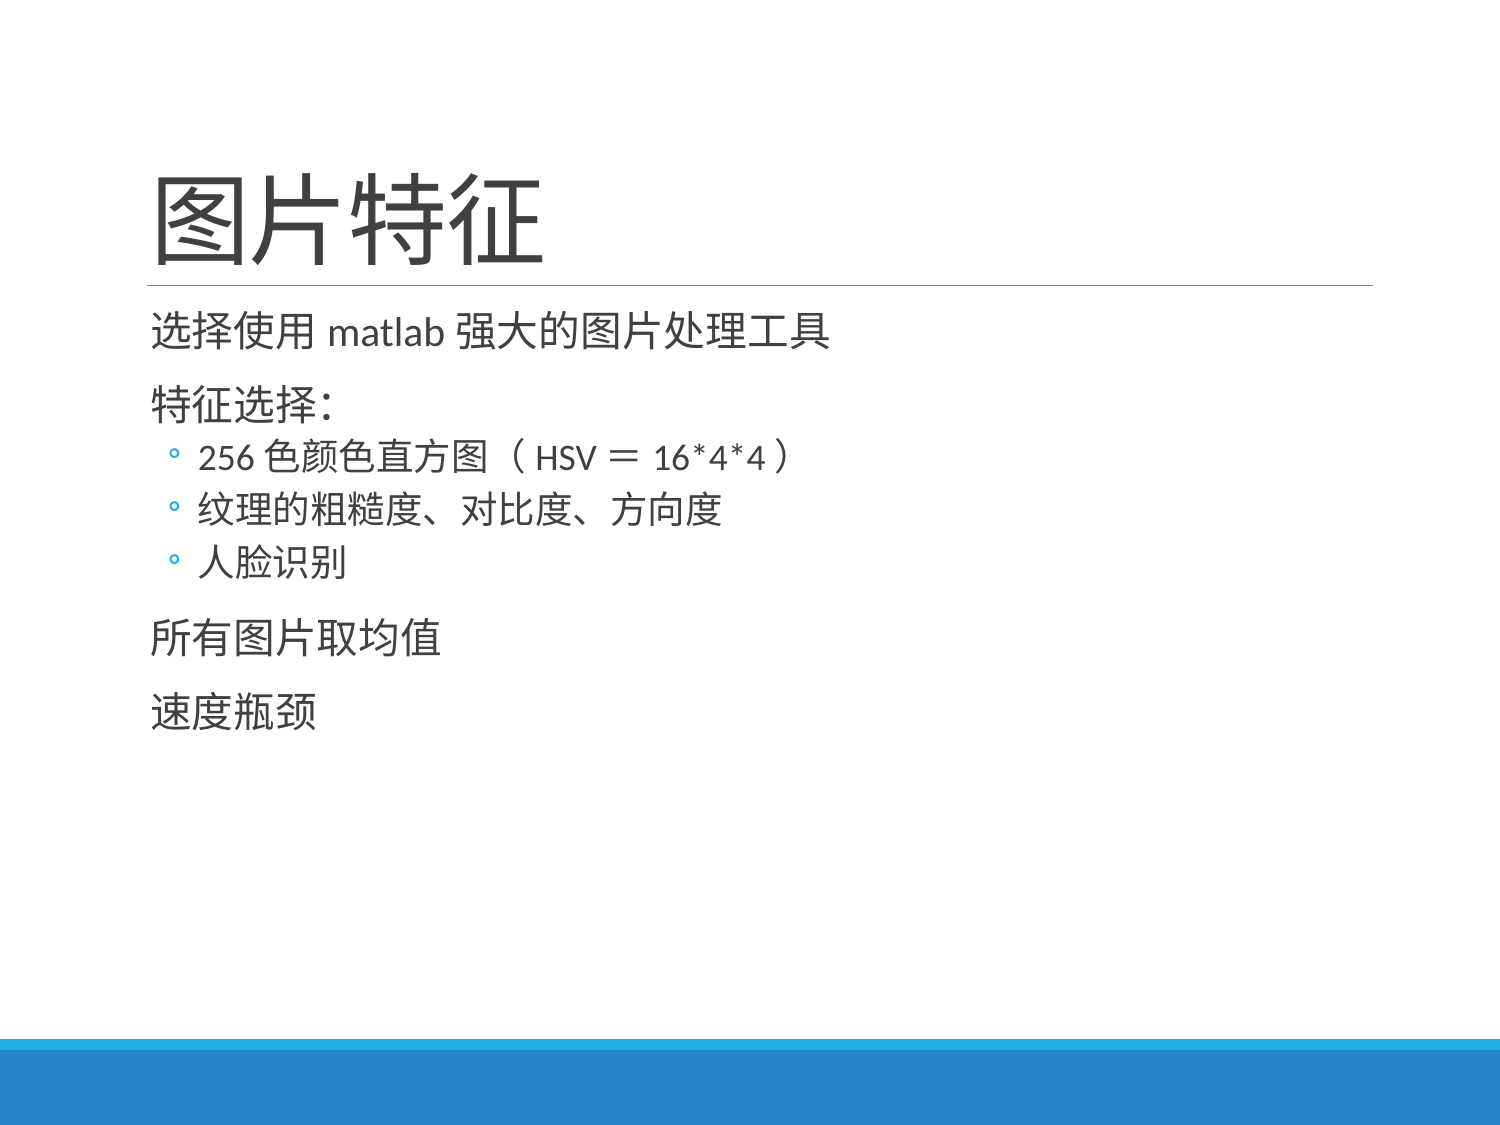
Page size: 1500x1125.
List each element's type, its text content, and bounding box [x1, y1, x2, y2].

list 选择使用matlab强大的图片处理工具 特征选择： 256色颜色直方图（HSV＝16*4*4） 纹理的粗糙度、对比度、方向度 人脸识别 所有图片取均值 速度瓶颈 [135, 302, 1373, 963]
title 图片特征 [135, 47, 1373, 285]
